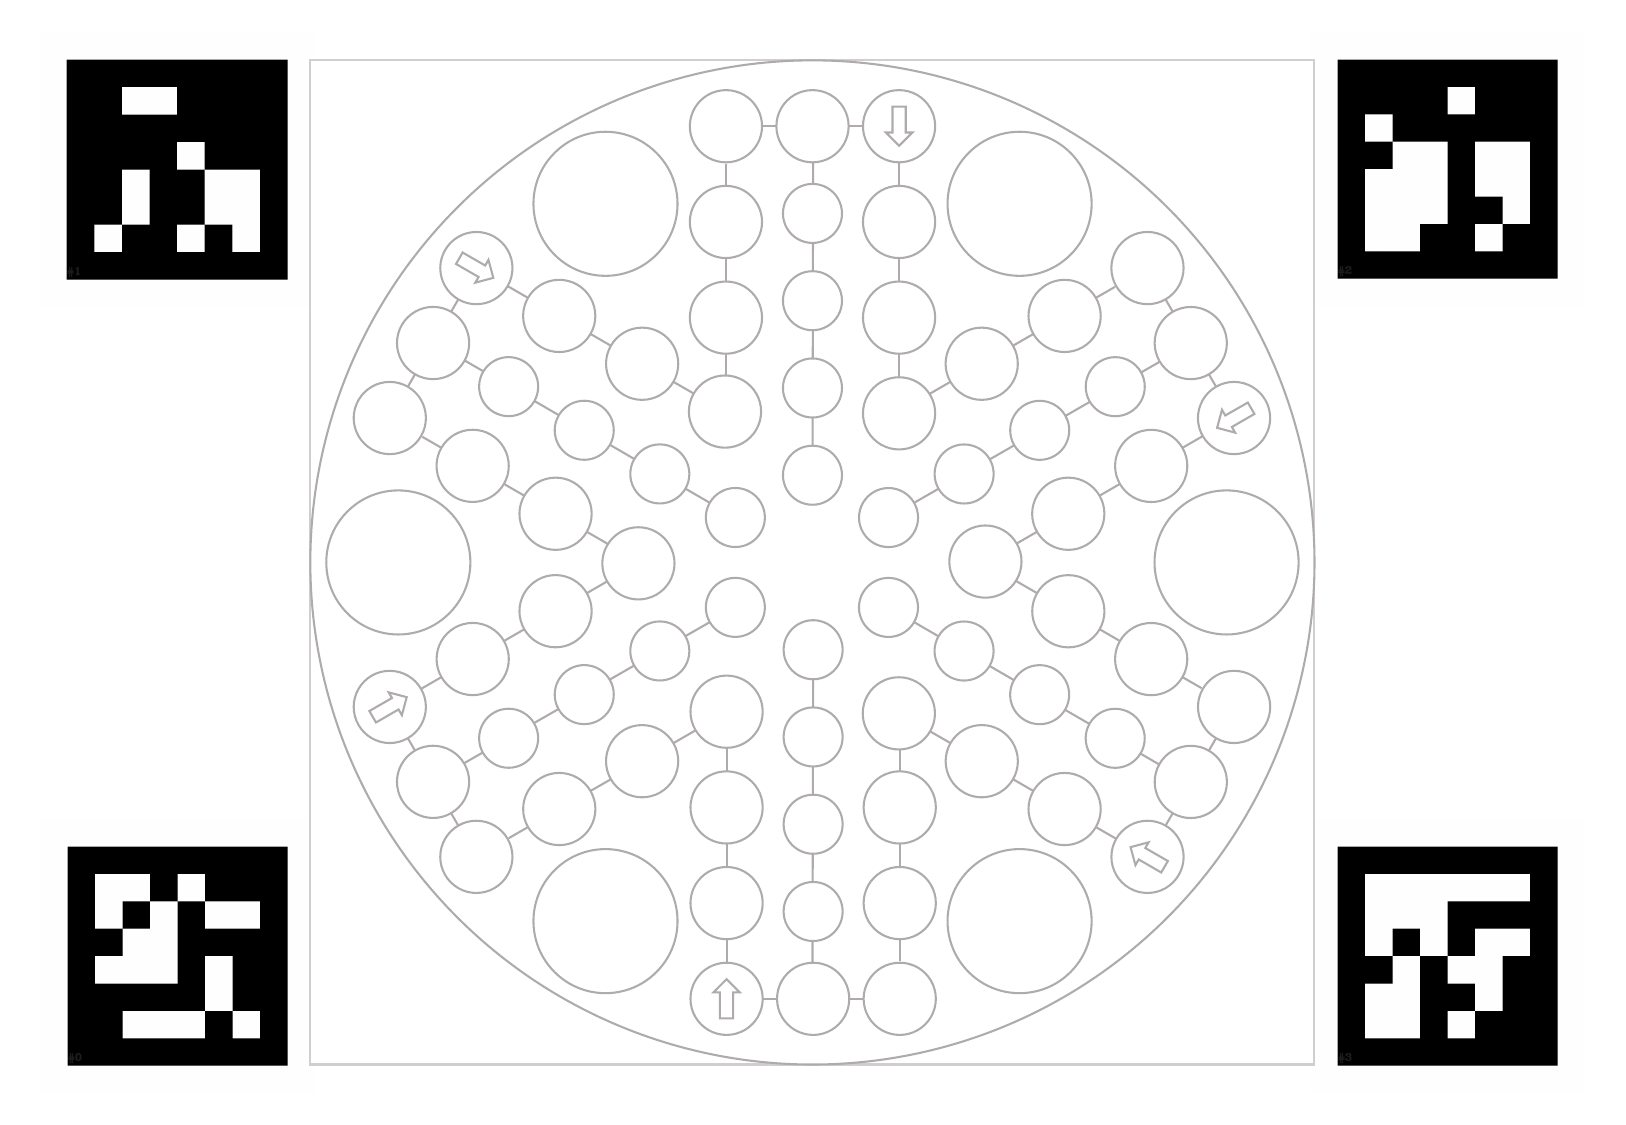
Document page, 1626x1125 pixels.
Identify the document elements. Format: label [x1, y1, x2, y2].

text_box [309, 317, 373, 808]
picture [39, 32, 315, 307]
text_box [373, 635, 789, 819]
text_box [379, 819, 1246, 1066]
text_box [1250, 314, 1316, 811]
text_box [373, 305, 789, 490]
text_box [835, 635, 1250, 819]
picture [1310, 32, 1585, 306]
picture [1310, 819, 1585, 1093]
text_box [326, 490, 1299, 635]
text_box [835, 305, 1250, 490]
text_box [380, 59, 1245, 305]
text_box [689, 89, 936, 490]
text_box [690, 635, 936, 1035]
picture [40, 819, 315, 1093]
